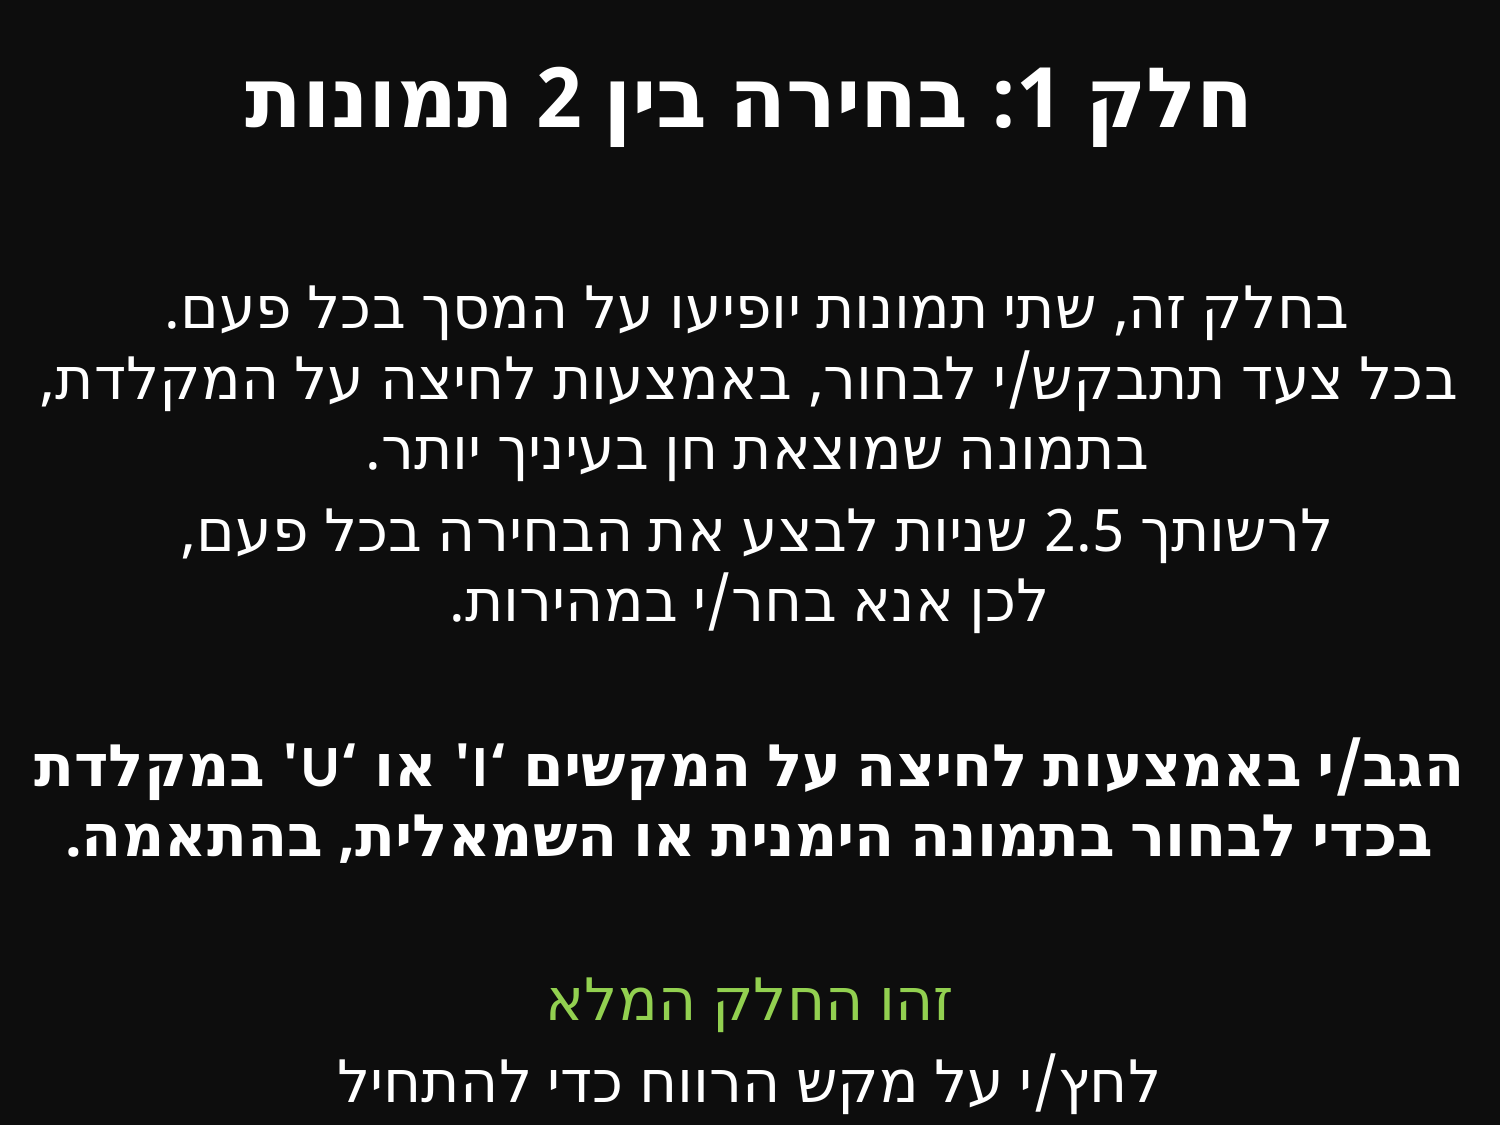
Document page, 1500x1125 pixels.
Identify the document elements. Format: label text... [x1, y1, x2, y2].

title חלק 1: בחירה בין 2 תמונות [75, 0, 1425, 188]
list בחלק זה, שתי תמונות יופיעו על המסך בכל פעם. בכל צעד תתבקש/י לבחור, באמצעות לחיצה על המקלדת, בתמונה שמוצאת חן בעיניך יותר. לרשותך 2.5 שניות לבצע את הבחירה בכל פעם, לכן אנא בחר/י במהירות. הגב/י באמצעות לחיצה על המקשים ‘I' או ‘U' במקלדת בכדי לבחור בתמונה הימנית או השמאלית, בהתאמה. זהו החלק המלא לחץ/י על מקש הרווח כדי להתחיל [0, 262, 1500, 1125]
